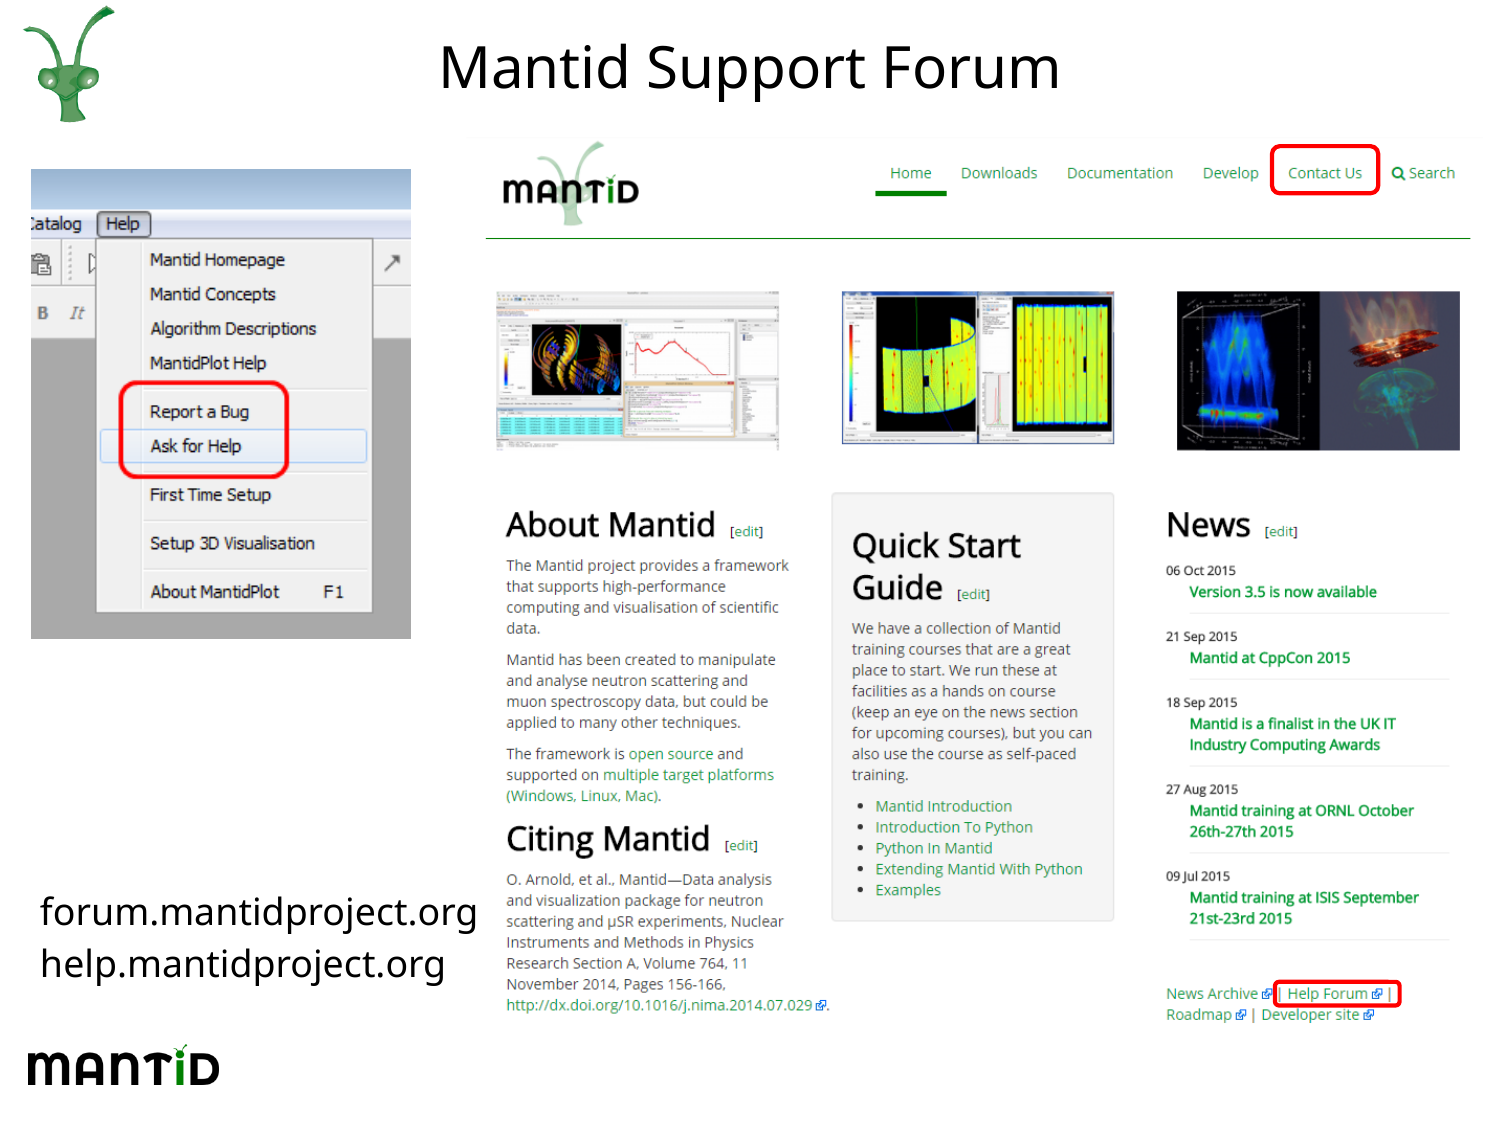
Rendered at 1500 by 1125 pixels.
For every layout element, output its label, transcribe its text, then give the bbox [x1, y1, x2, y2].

picture [30, 169, 412, 639]
picture [0, 0, 75, 127]
list forum.mantidproject.org help.mantidproject.org [25, 197, 461, 888]
picture [466, 136, 1484, 1036]
title Mantid Support Forum [75, 0, 1425, 160]
picture [28, 1044, 219, 1085]
